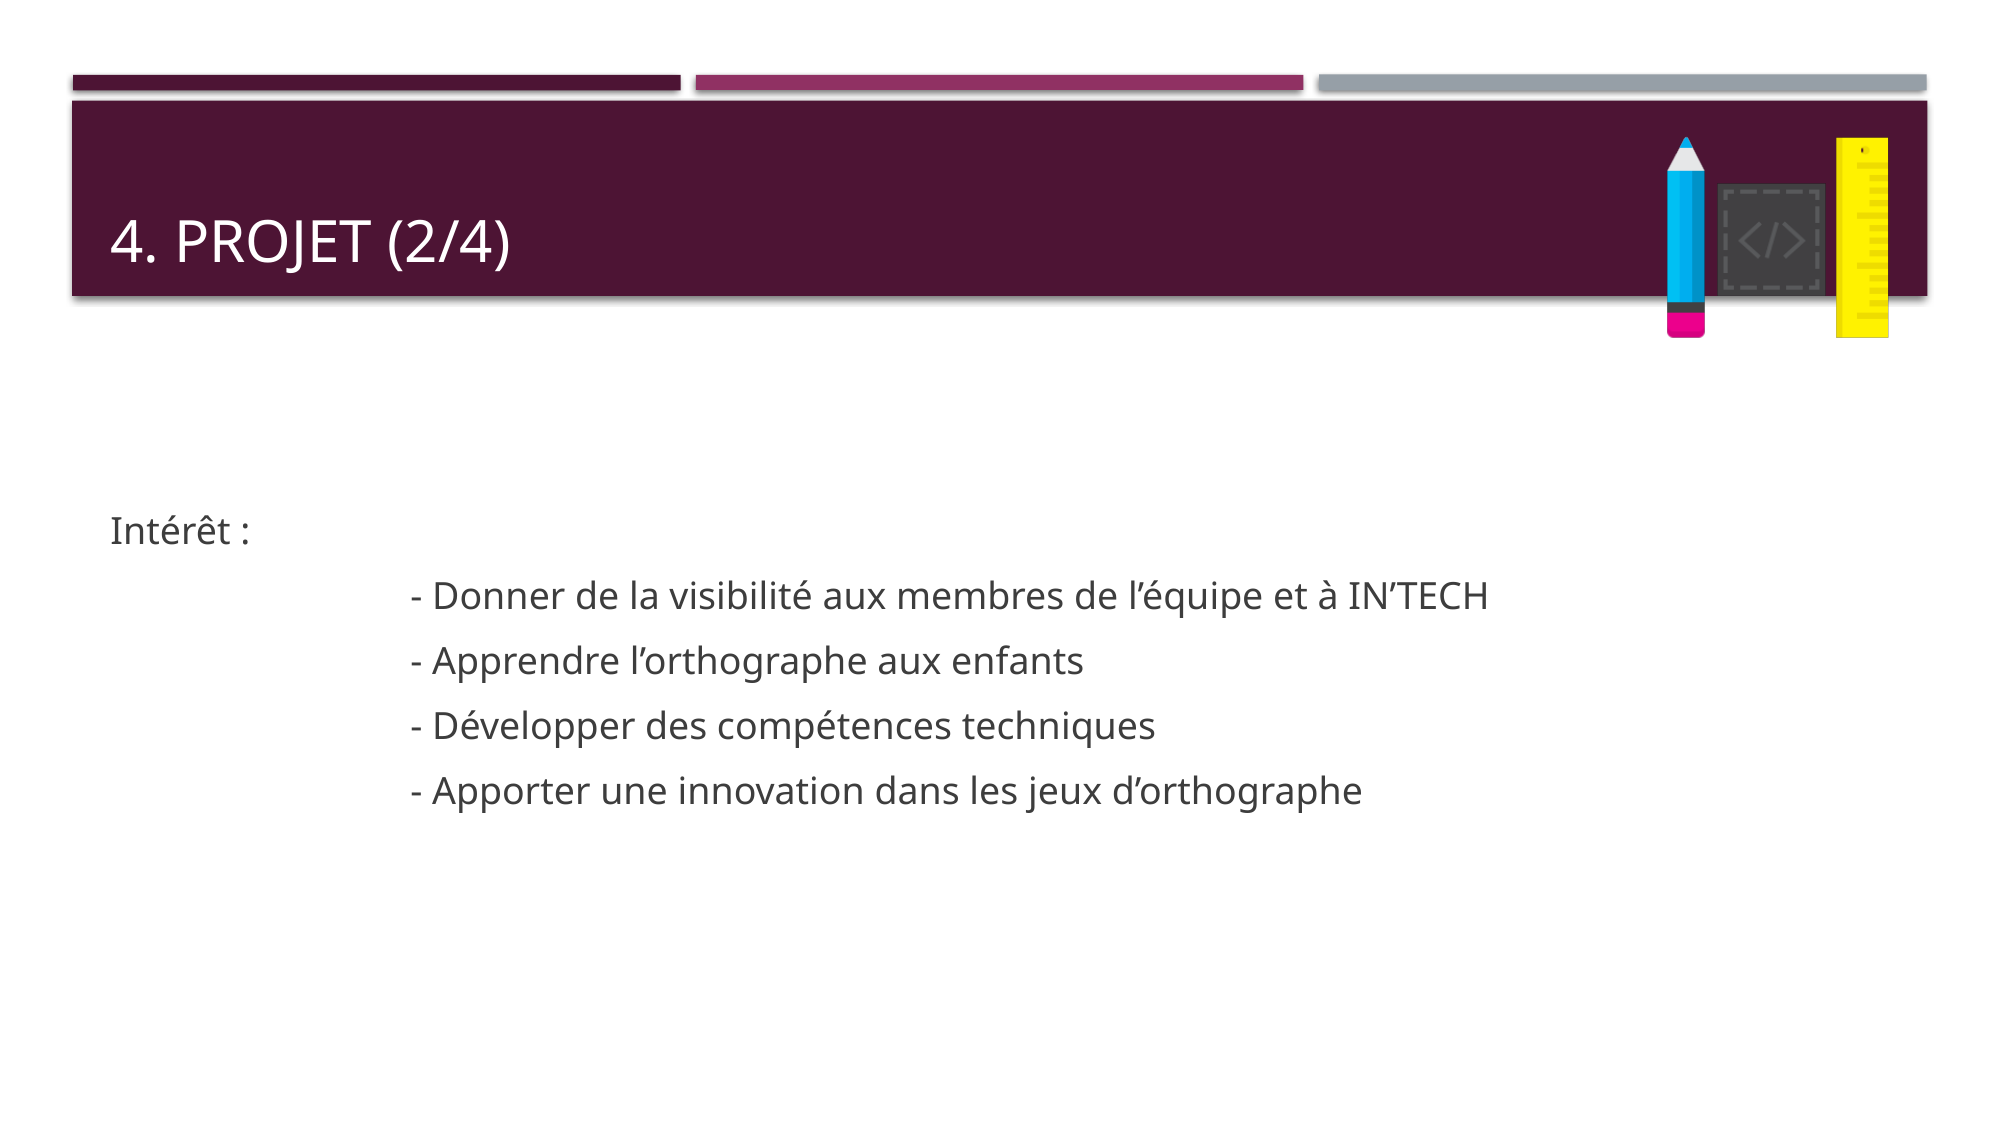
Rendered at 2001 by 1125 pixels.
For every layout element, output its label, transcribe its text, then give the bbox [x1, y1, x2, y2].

title 4. Projet (2/4) [95, 115, 1631, 282]
list Intérêt : - Donner de la visibilité aux membres de l’équipe et à IN’TECH - Apprendre l’orthographe aux enfants - Développer des compétences techniques - Apporter une innovation dans les jeux d’orthographe [95, 357, 1905, 962]
picture [1637, 101, 1906, 370]
